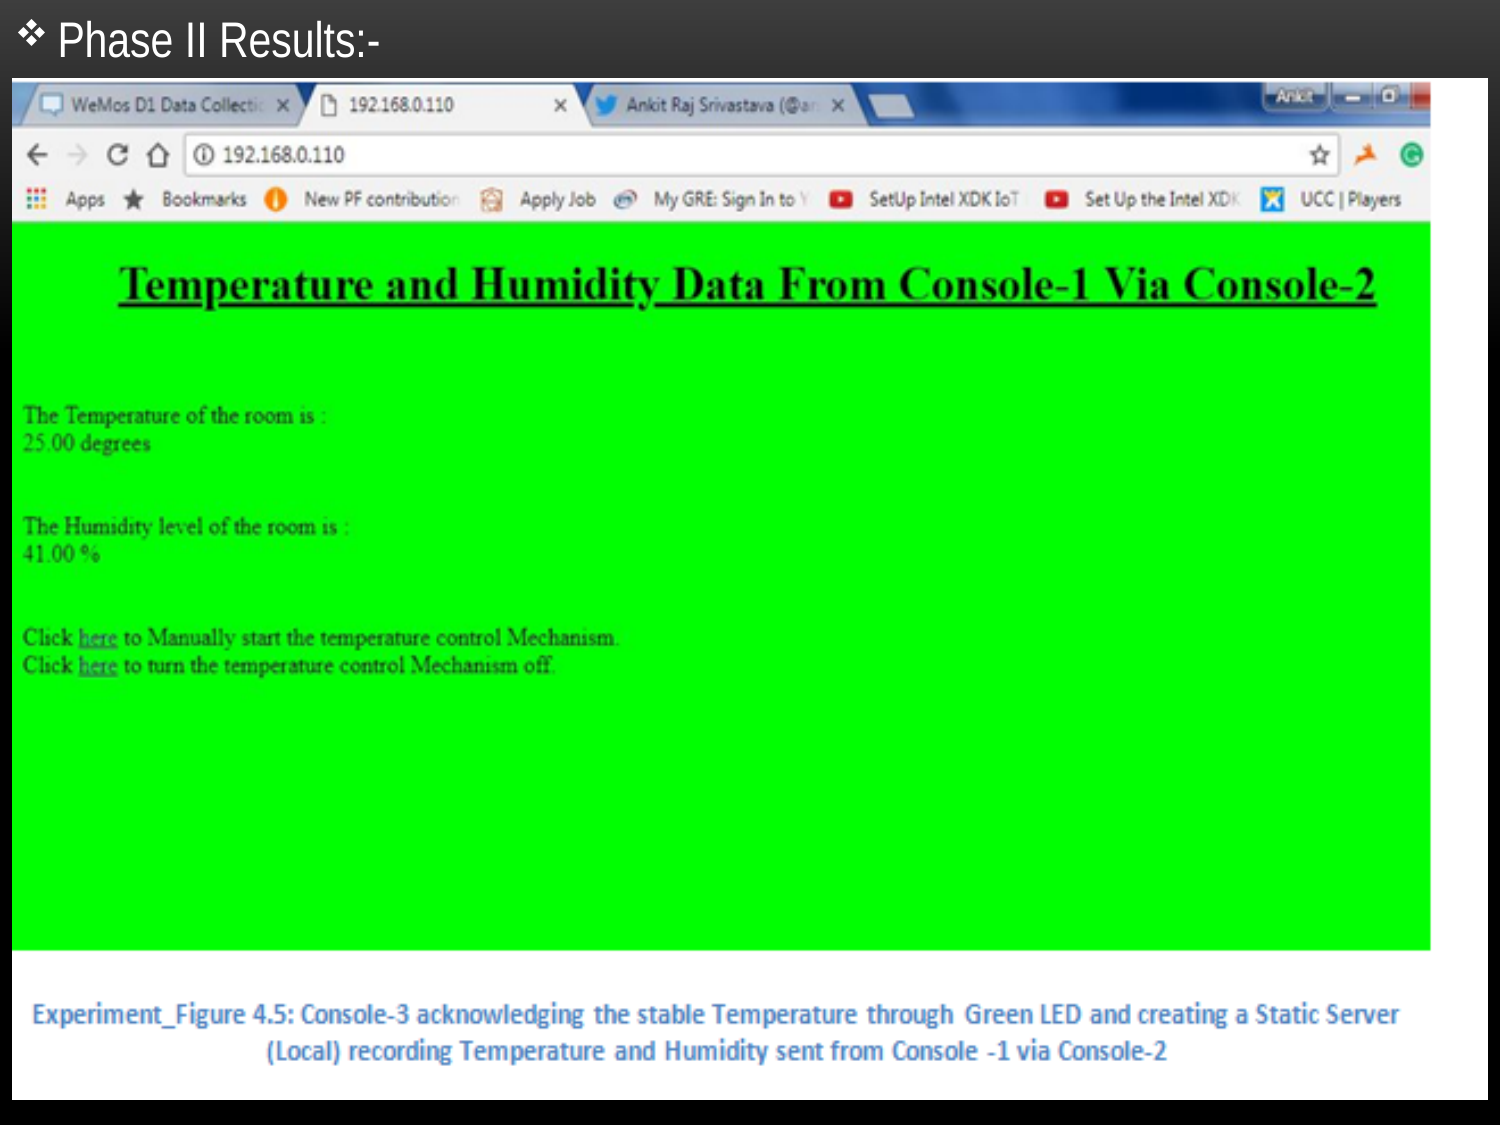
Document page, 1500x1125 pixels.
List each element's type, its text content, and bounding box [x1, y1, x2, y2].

text_box Phase II Results:- [0, 0, 950, 120]
picture [0, 0, 1500, 1125]
